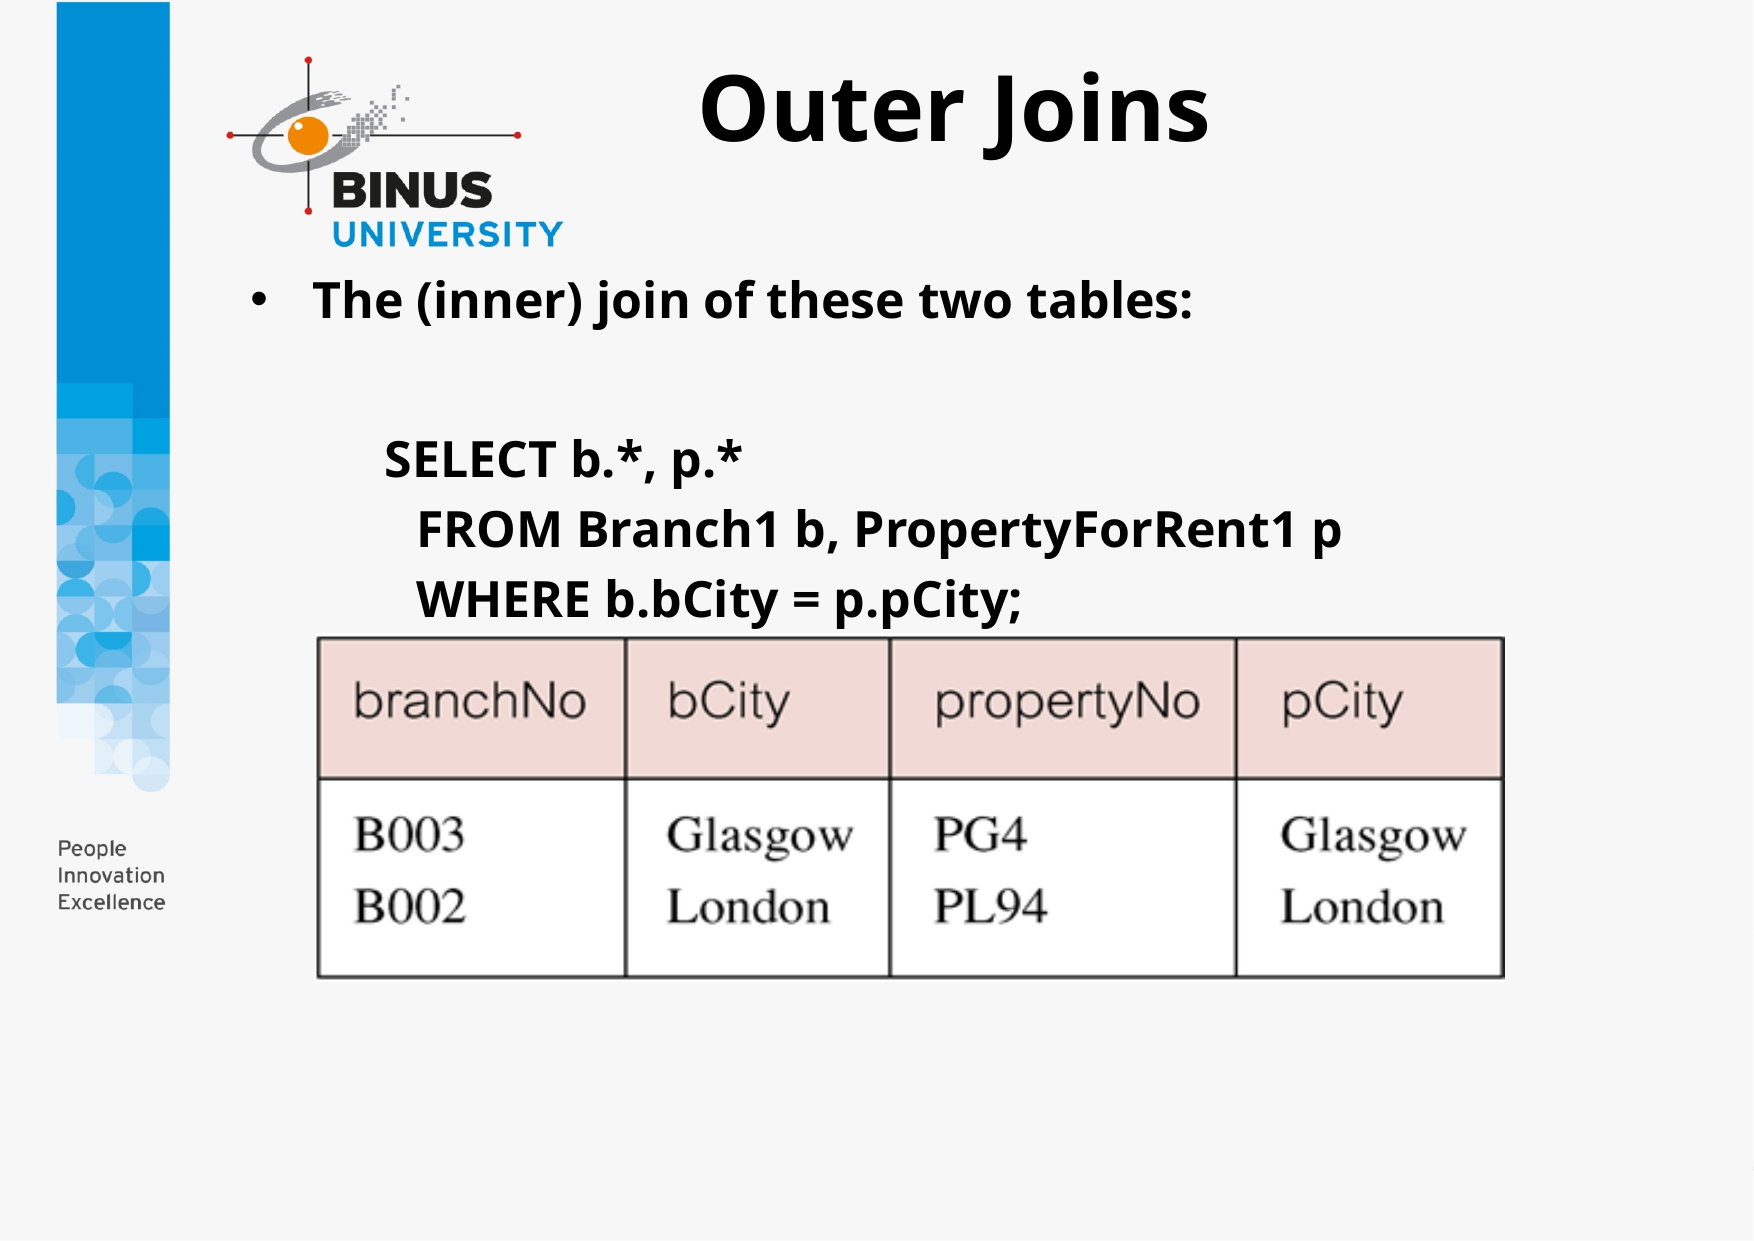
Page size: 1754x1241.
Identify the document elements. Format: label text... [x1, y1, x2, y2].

list The (inner) join of these two tables: SELECT b.*, p.* FROM Branch1 b, PropertyForRent1 p WHERE b.bCity = p.pCity; [235, 260, 1754, 647]
text_box Outer Joins [150, 55, 1754, 156]
picture [0, 0, 1754, 983]
